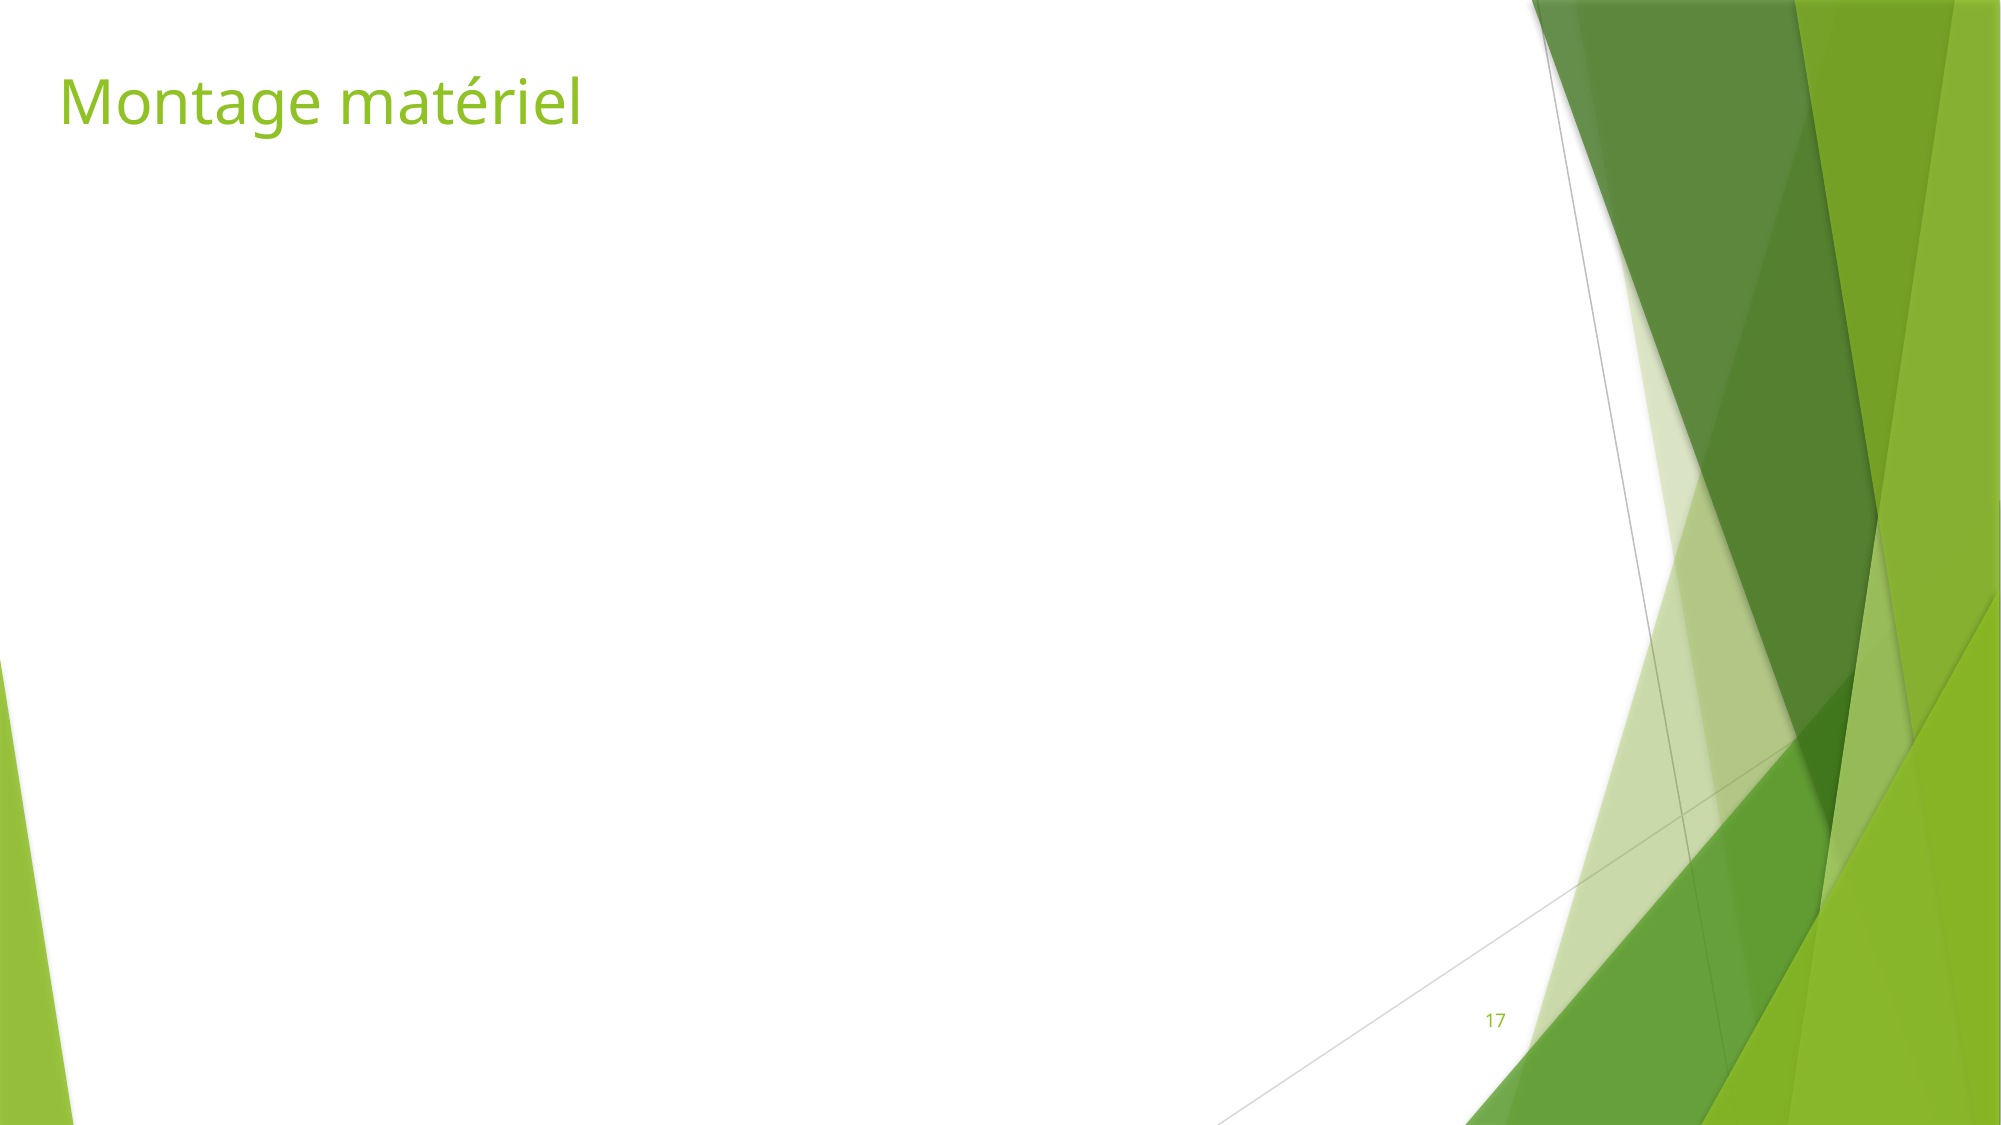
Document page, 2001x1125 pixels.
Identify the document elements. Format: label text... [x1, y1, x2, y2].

slide_number 17 [1409, 991, 1522, 1051]
title Montage matériel [43, 54, 1945, 174]
